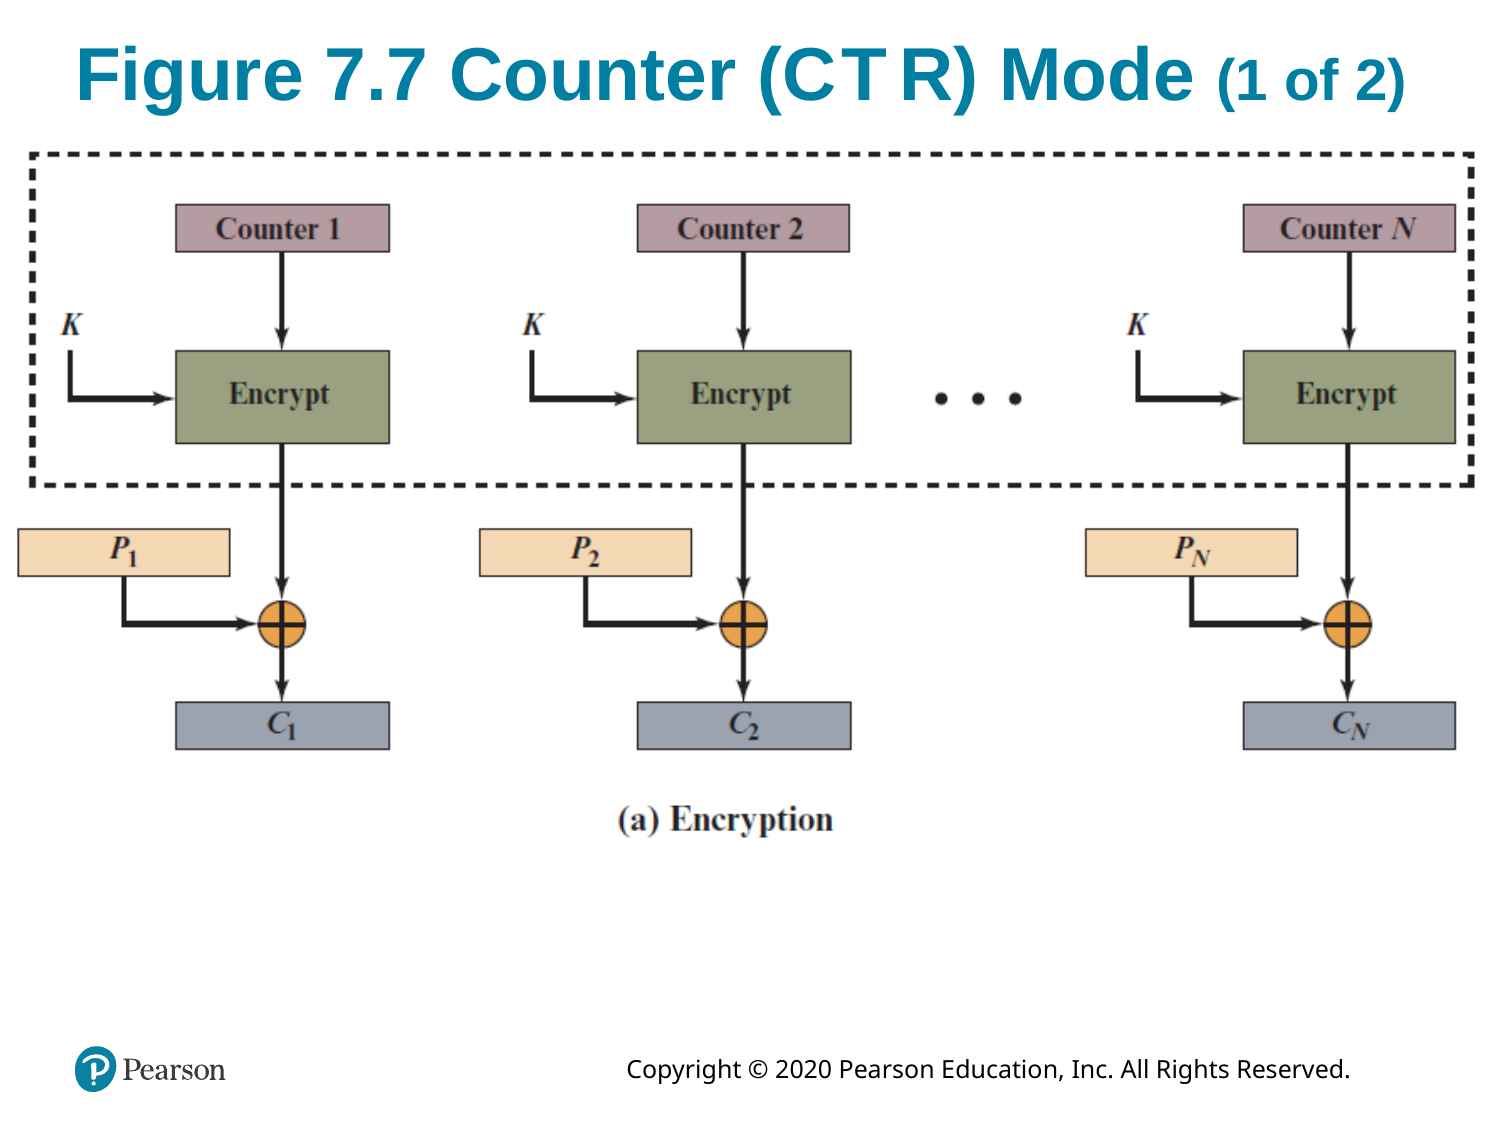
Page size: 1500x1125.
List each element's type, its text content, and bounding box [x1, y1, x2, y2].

title Figure 7.7 Counter (C T R) Mode (1 of 2) [75, 33, 1425, 116]
picture [10, 137, 1495, 863]
